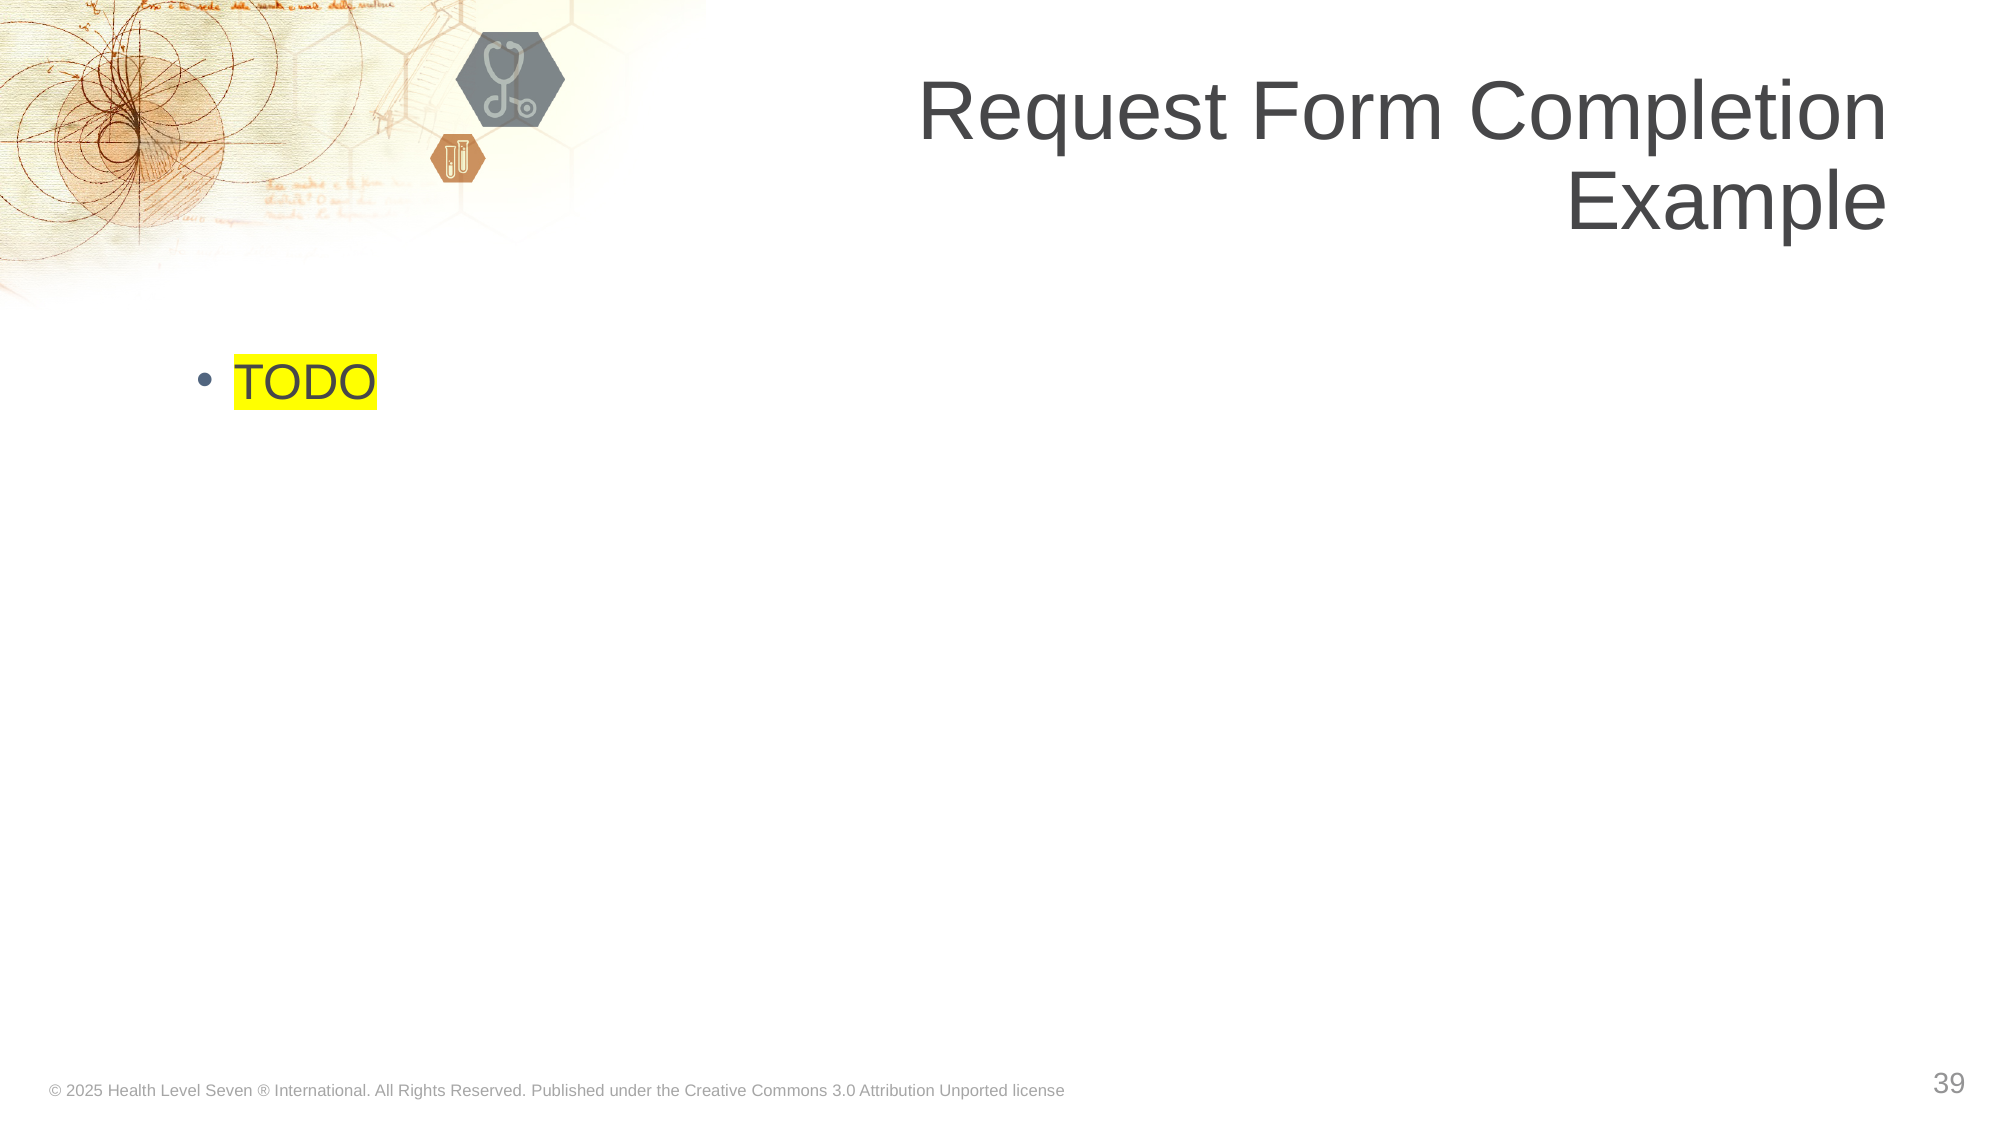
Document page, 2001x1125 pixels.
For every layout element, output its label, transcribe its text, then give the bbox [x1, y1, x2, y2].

slide_number 39 [1515, 1064, 1966, 1125]
picture [0, 0, 706, 310]
list TODO [181, 342, 1904, 1016]
title Request Form Completion Example [648, 59, 1904, 188]
